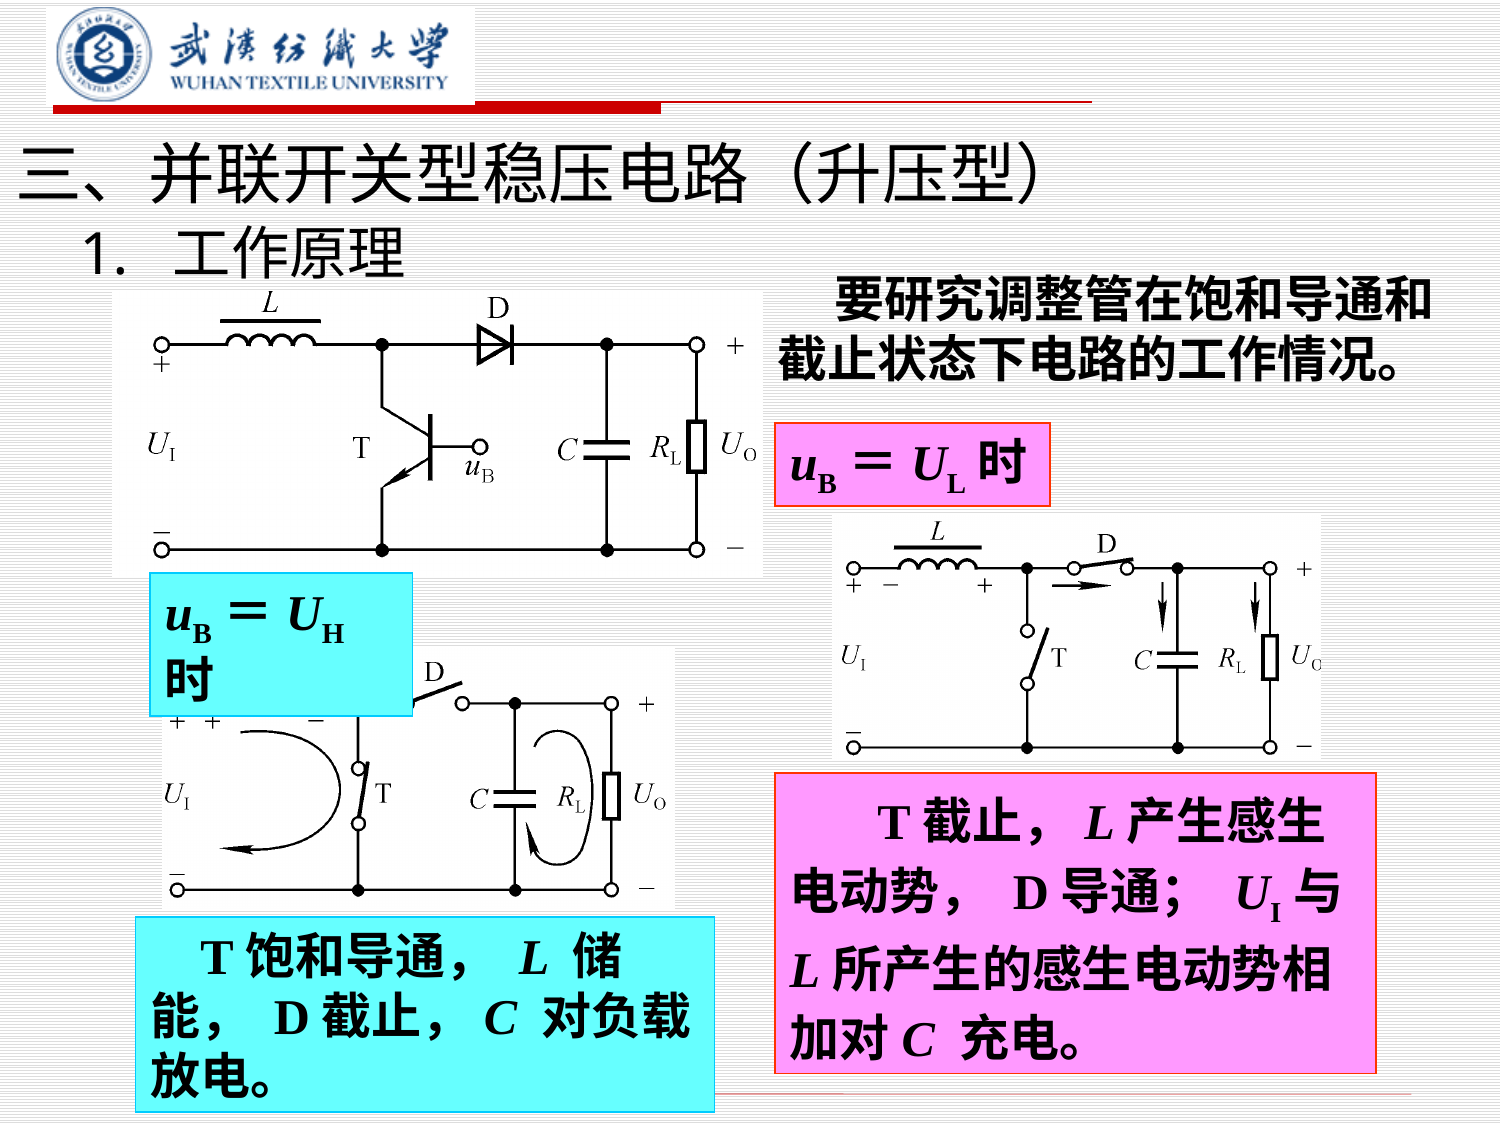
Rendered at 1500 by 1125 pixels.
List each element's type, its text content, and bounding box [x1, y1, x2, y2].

title 三、并联开关型稳压电路（升压型） [0, 77, 1205, 221]
text_box uB＝UH时 [150, 585, 413, 717]
text_box T截止，L产生感生电动势， D导通； UI与L所产生的感生电动势相加对C 充电。 [774, 773, 1376, 1074]
text_box T饱和导通， L 储能， D截止，C 对负载放电。 [135, 917, 715, 1112]
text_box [162, 647, 676, 909]
text_box 要研究调整管在饱和导通和截止状态下电路的工作情况。 [762, 260, 1463, 396]
text_box uB＝UL时 [774, 423, 1050, 507]
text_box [832, 515, 1321, 761]
picture [46, 7, 475, 77]
text_box 1. 工作原理 [64, 208, 656, 294]
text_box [111, 290, 763, 578]
